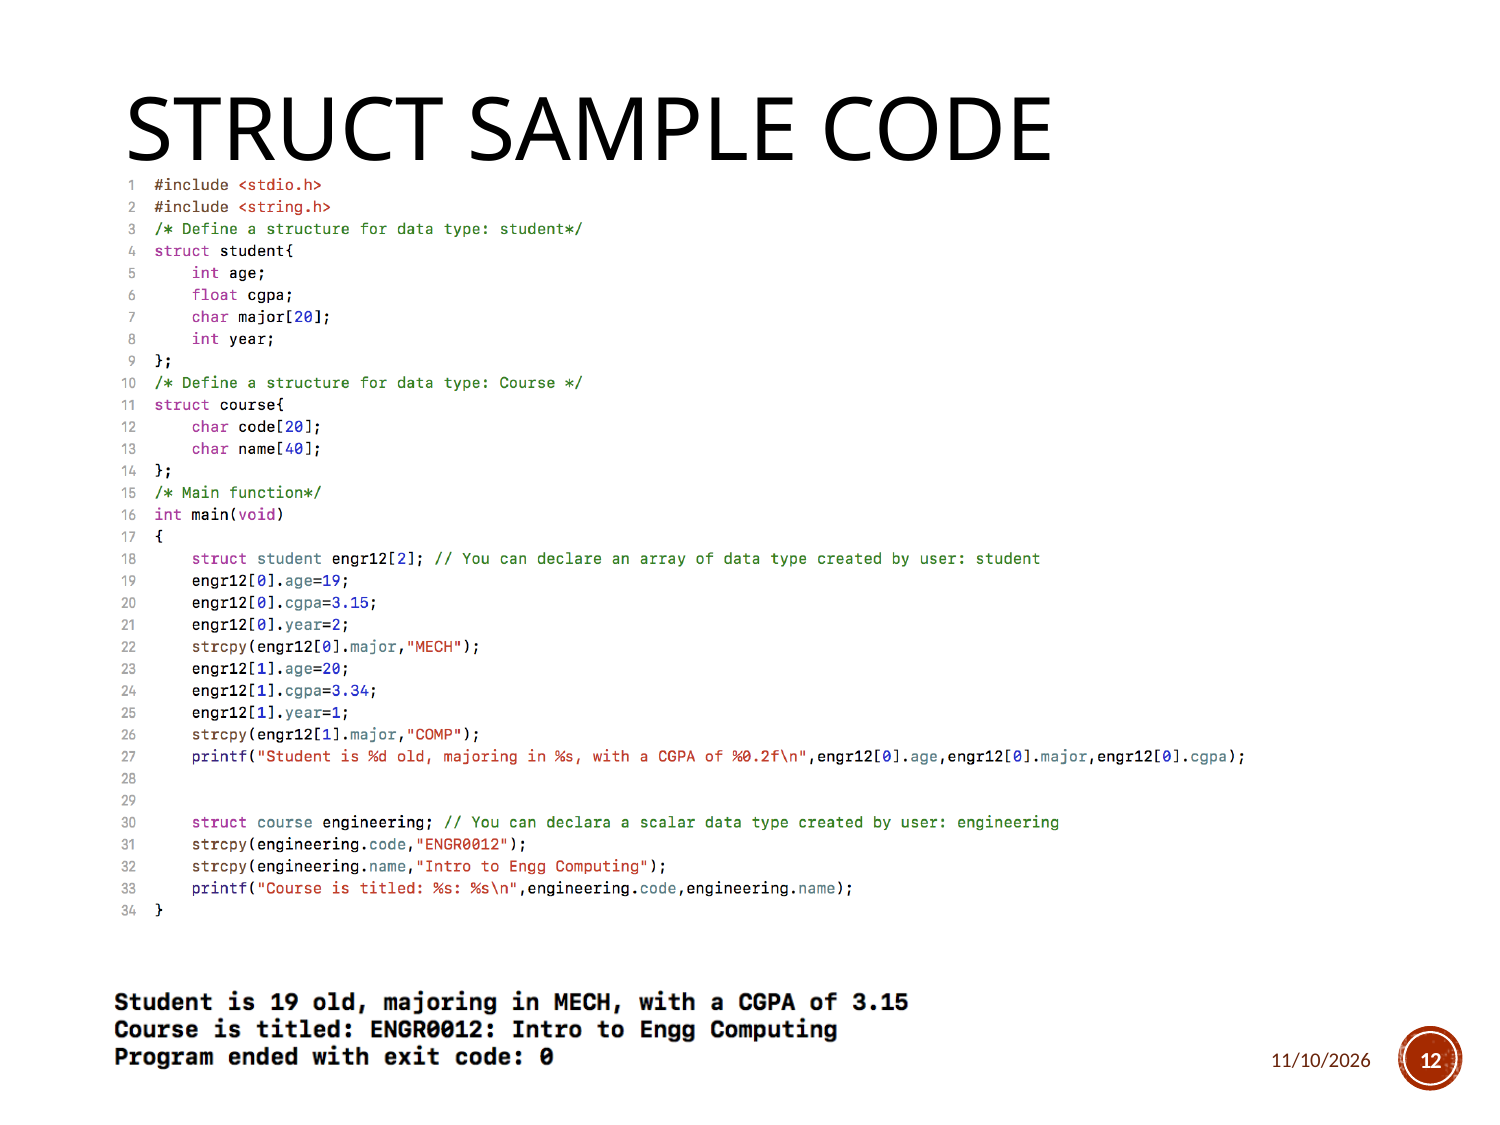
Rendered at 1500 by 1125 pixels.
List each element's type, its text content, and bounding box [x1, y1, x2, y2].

picture [110, 987, 920, 1071]
slide_number 12 [1391, 1028, 1471, 1089]
title STRUCT Sample code [110, 0, 1386, 264]
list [113, 175, 1250, 920]
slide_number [982, 1028, 1386, 1089]
